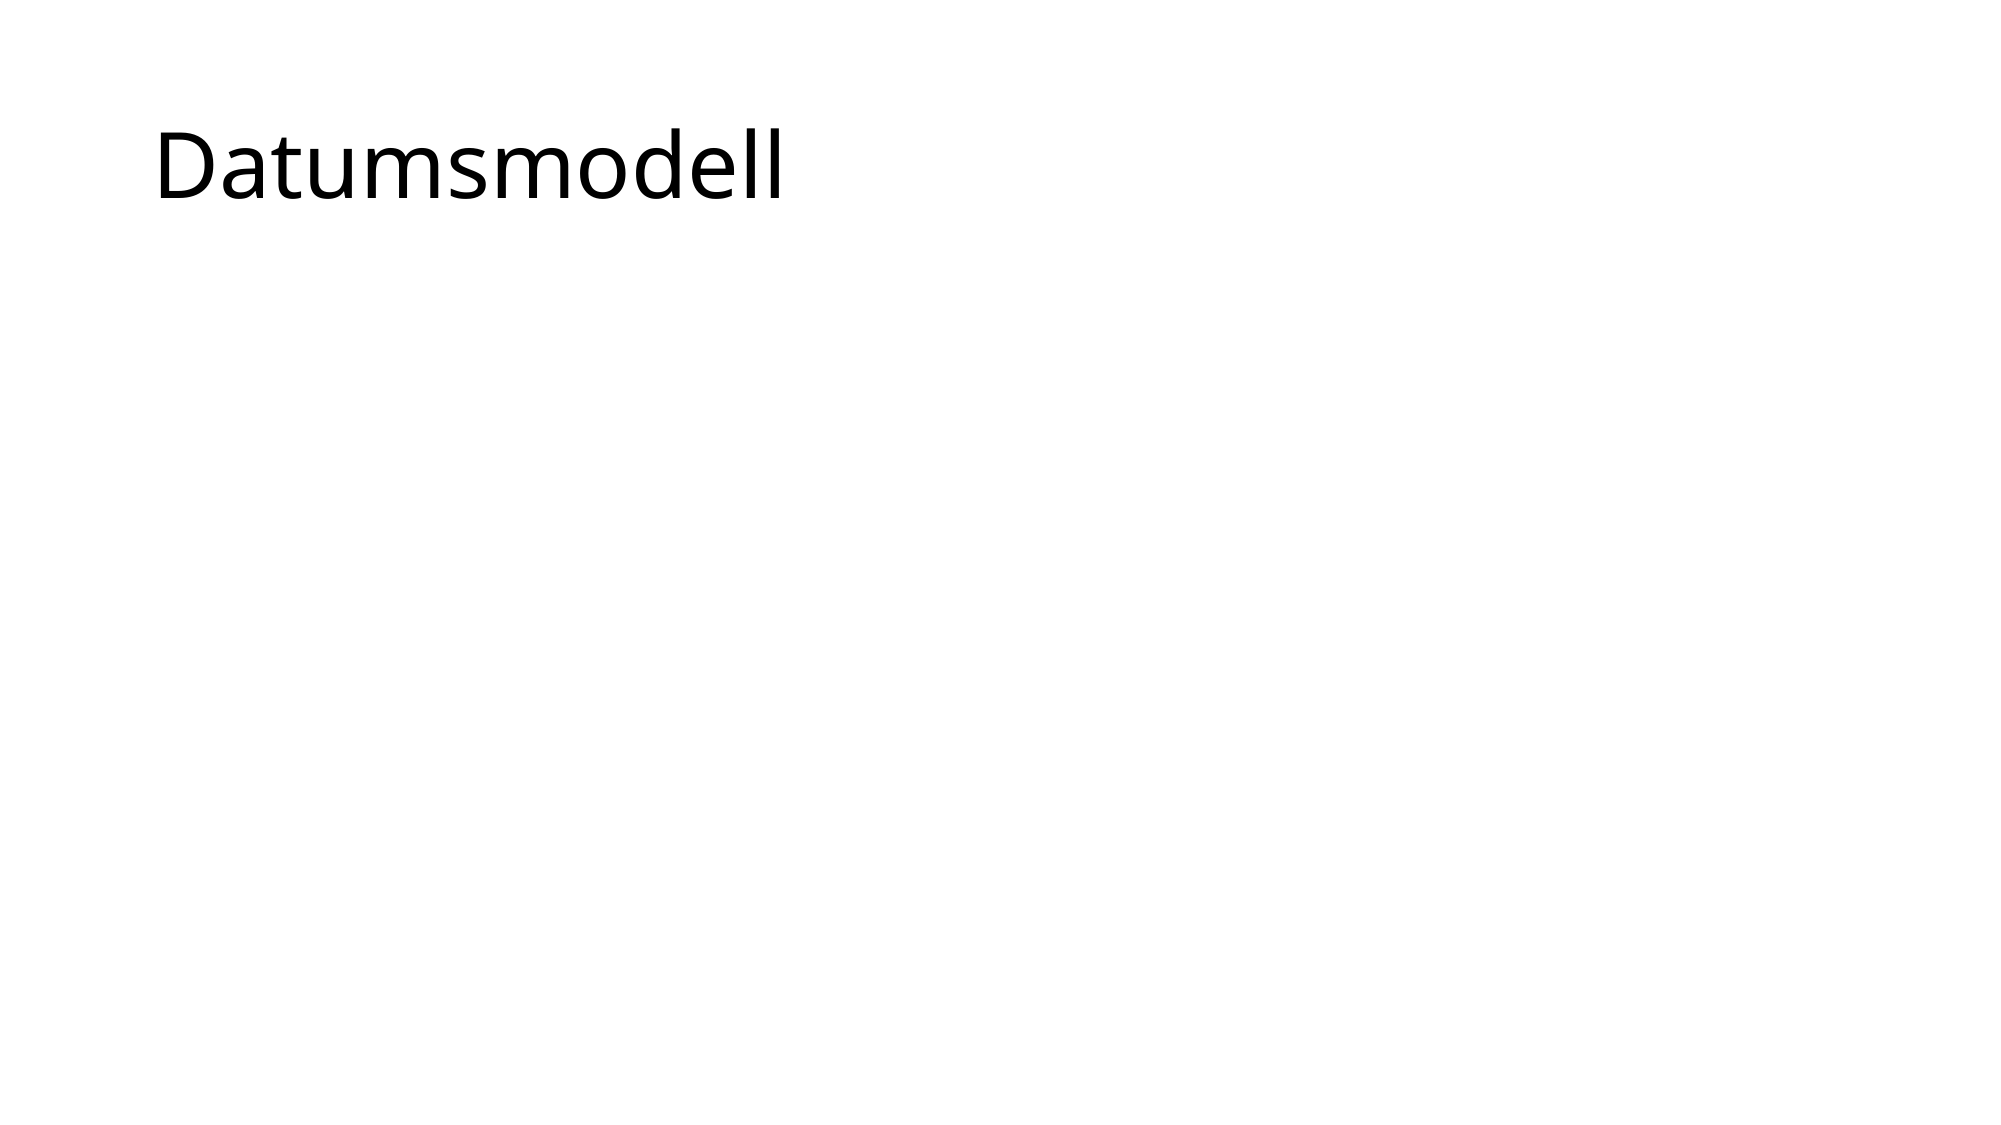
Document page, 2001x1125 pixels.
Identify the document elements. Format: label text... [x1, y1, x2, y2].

title Datumsmodell [137, 59, 1863, 278]
